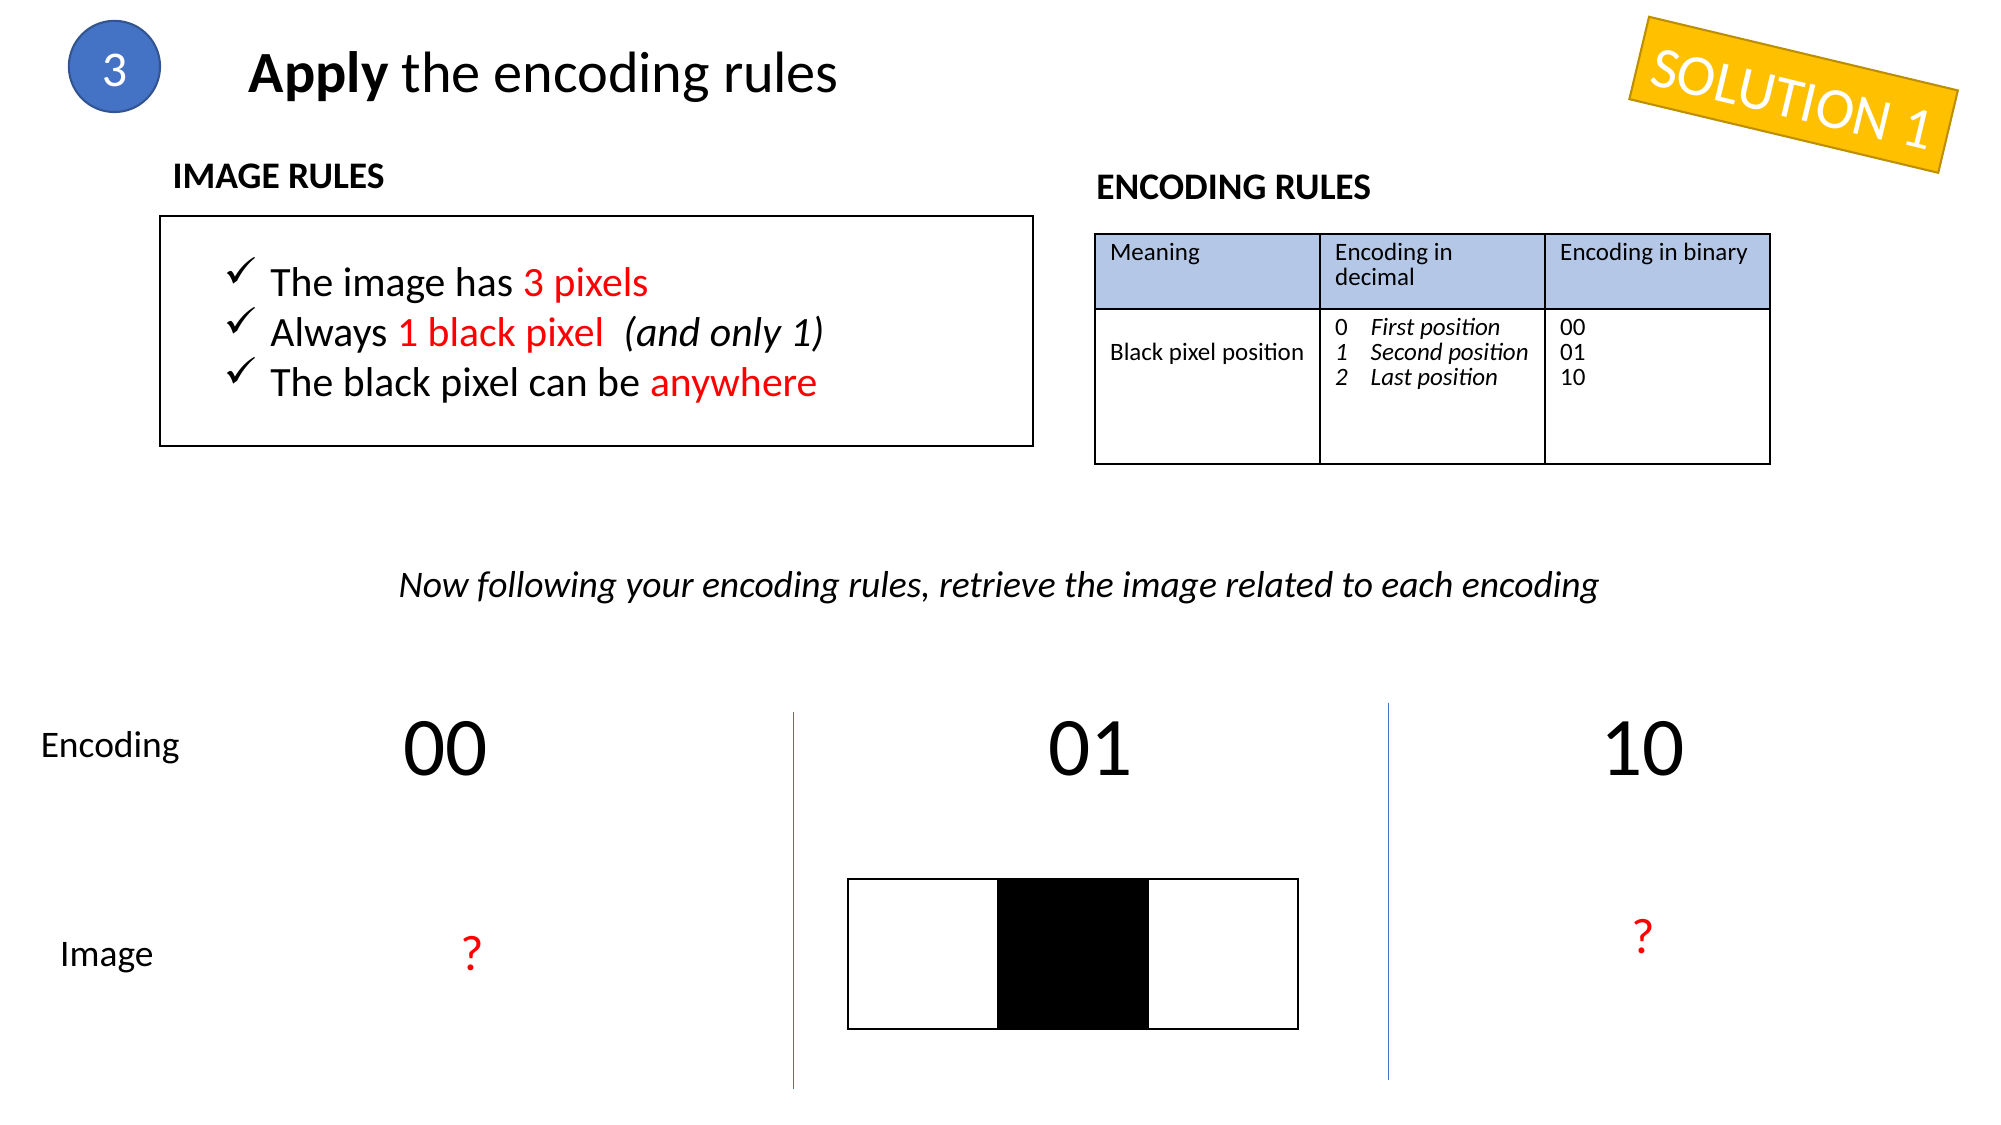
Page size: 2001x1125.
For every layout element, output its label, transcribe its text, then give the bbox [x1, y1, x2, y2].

table_header Encoding in binary [1546, 235, 1769, 308]
text_box [1147, 878, 1299, 1030]
table_cell 00 01 10 [1546, 310, 1769, 463]
text_box ? [1616, 896, 1670, 972]
table_cell Black pixel position [1096, 310, 1319, 463]
text_box [847, 878, 997, 1030]
text_box IMAGE RULES [157, 144, 400, 204]
text_box Encoding [26, 712, 195, 773]
text_box ENCODING RULES [1081, 154, 1387, 215]
text_box Image [45, 921, 169, 982]
text_box [159, 215, 1034, 447]
table_cell 0 First position 1 Second position 2 Last position [1321, 310, 1544, 463]
text_box [997, 878, 1147, 1030]
table_header Meaning [1096, 235, 1319, 308]
table_header Encoding in decimal [1321, 235, 1544, 308]
text_box Apply the encoding rules [206, 26, 882, 111]
text_box ? [445, 913, 499, 989]
text_box SOLUTION 1 [1628, 15, 1960, 175]
text_box 00 [388, 684, 503, 800]
text_box Now following your encoding rules, retrieve the image related to each encoding [297, 552, 1703, 613]
text_box 3 [67, 19, 162, 114]
text_box 10 [1586, 684, 1701, 800]
text_box 01 [1034, 684, 1149, 800]
